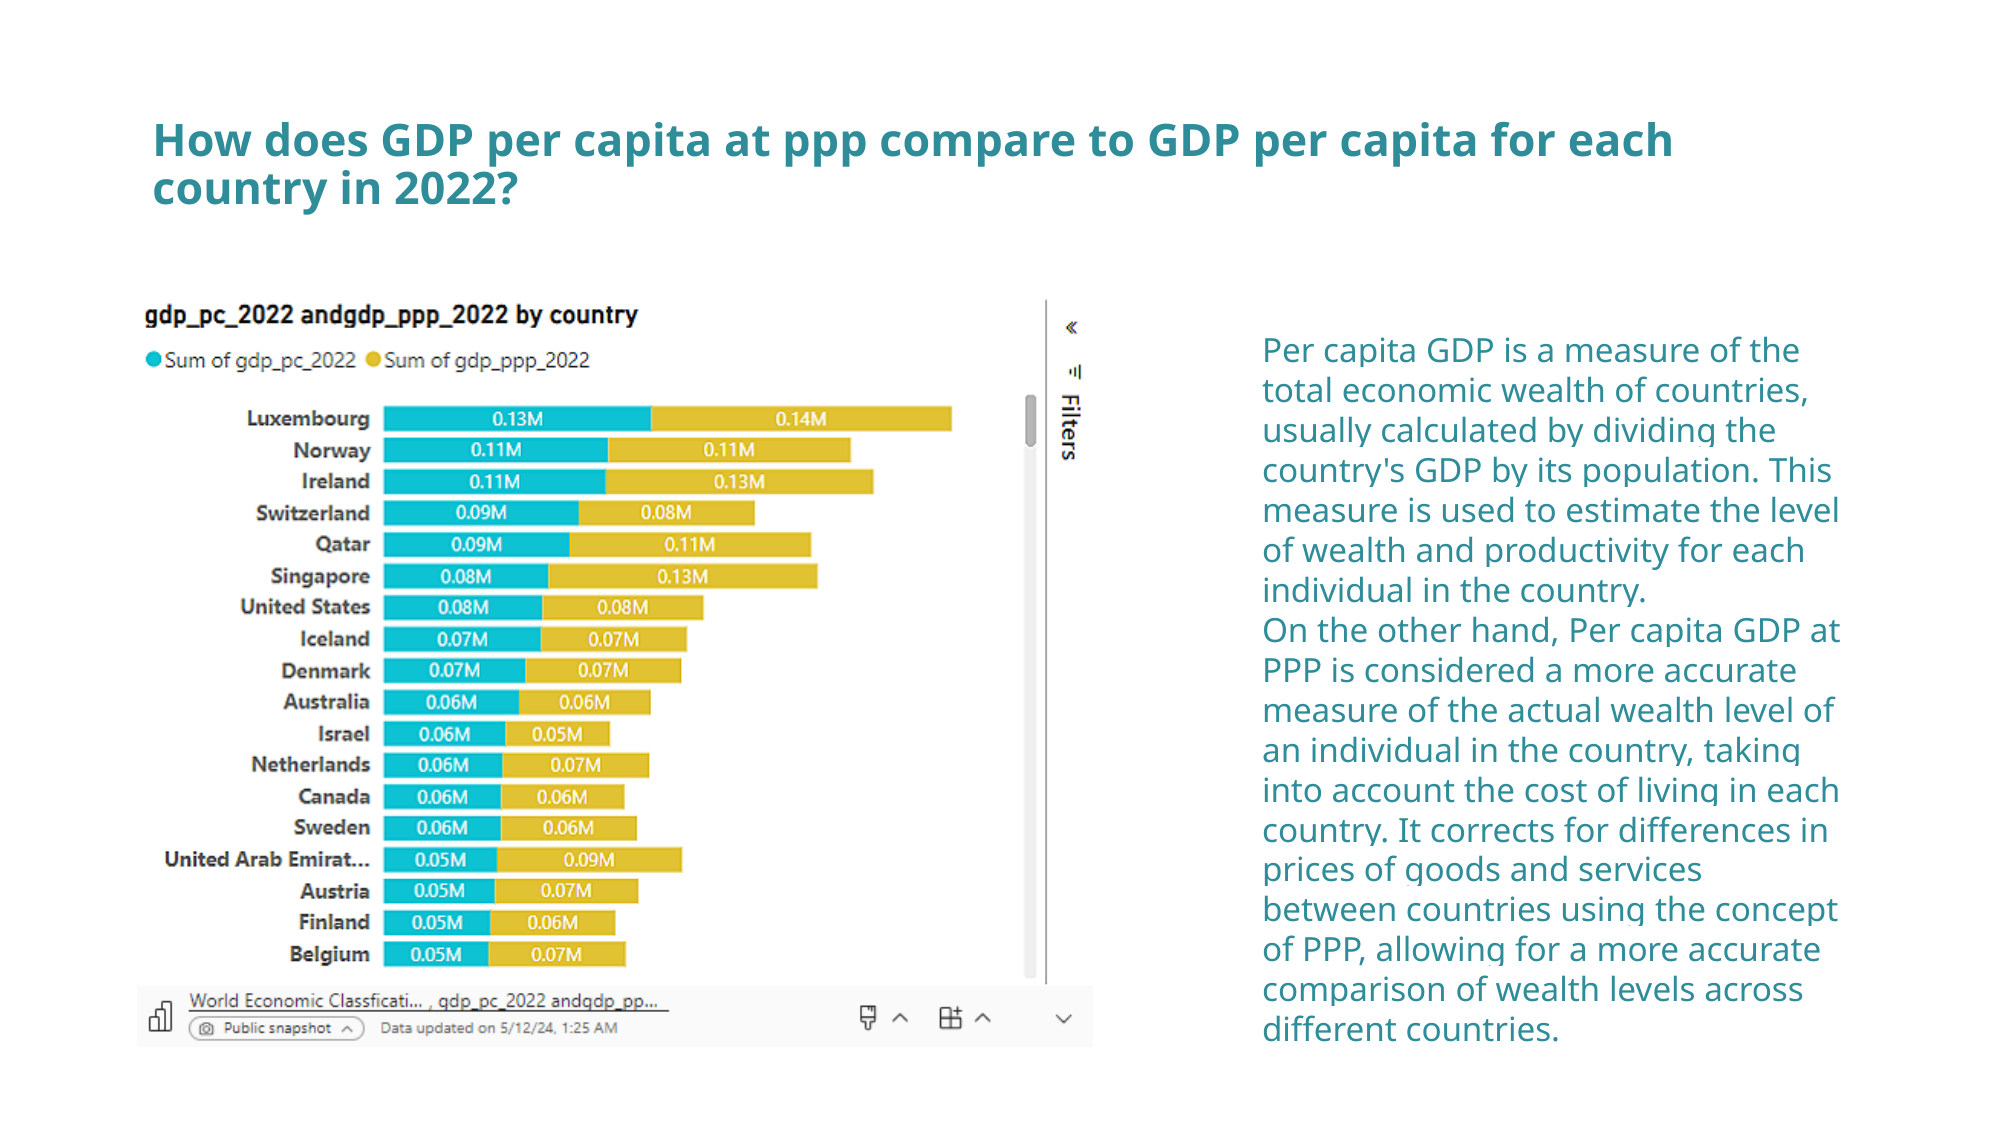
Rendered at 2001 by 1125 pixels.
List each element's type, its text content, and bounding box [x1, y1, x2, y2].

title How does GDP per capita at ppp compare to GDP per capita for each country in 2022? [137, 59, 1863, 278]
text_box Per capita GDP is a measure of the total economic wealth of countries, usually calculated by dividing the country's GDP by its population. This measure is used to estimate the level of wealth and productivity for each individual in the country. On the other hand, Per capita GDP at PPP is considered a more accurate measure of the actual wealth level of an individual in the country, taking into account the cost of living in each country. It corrects for differences in prices of goods and services between countries using the concept of PPP, allowing for a more accurate comparison of wealth levels across different countries. [1247, 322, 1863, 1056]
picture [137, 299, 1093, 1047]
